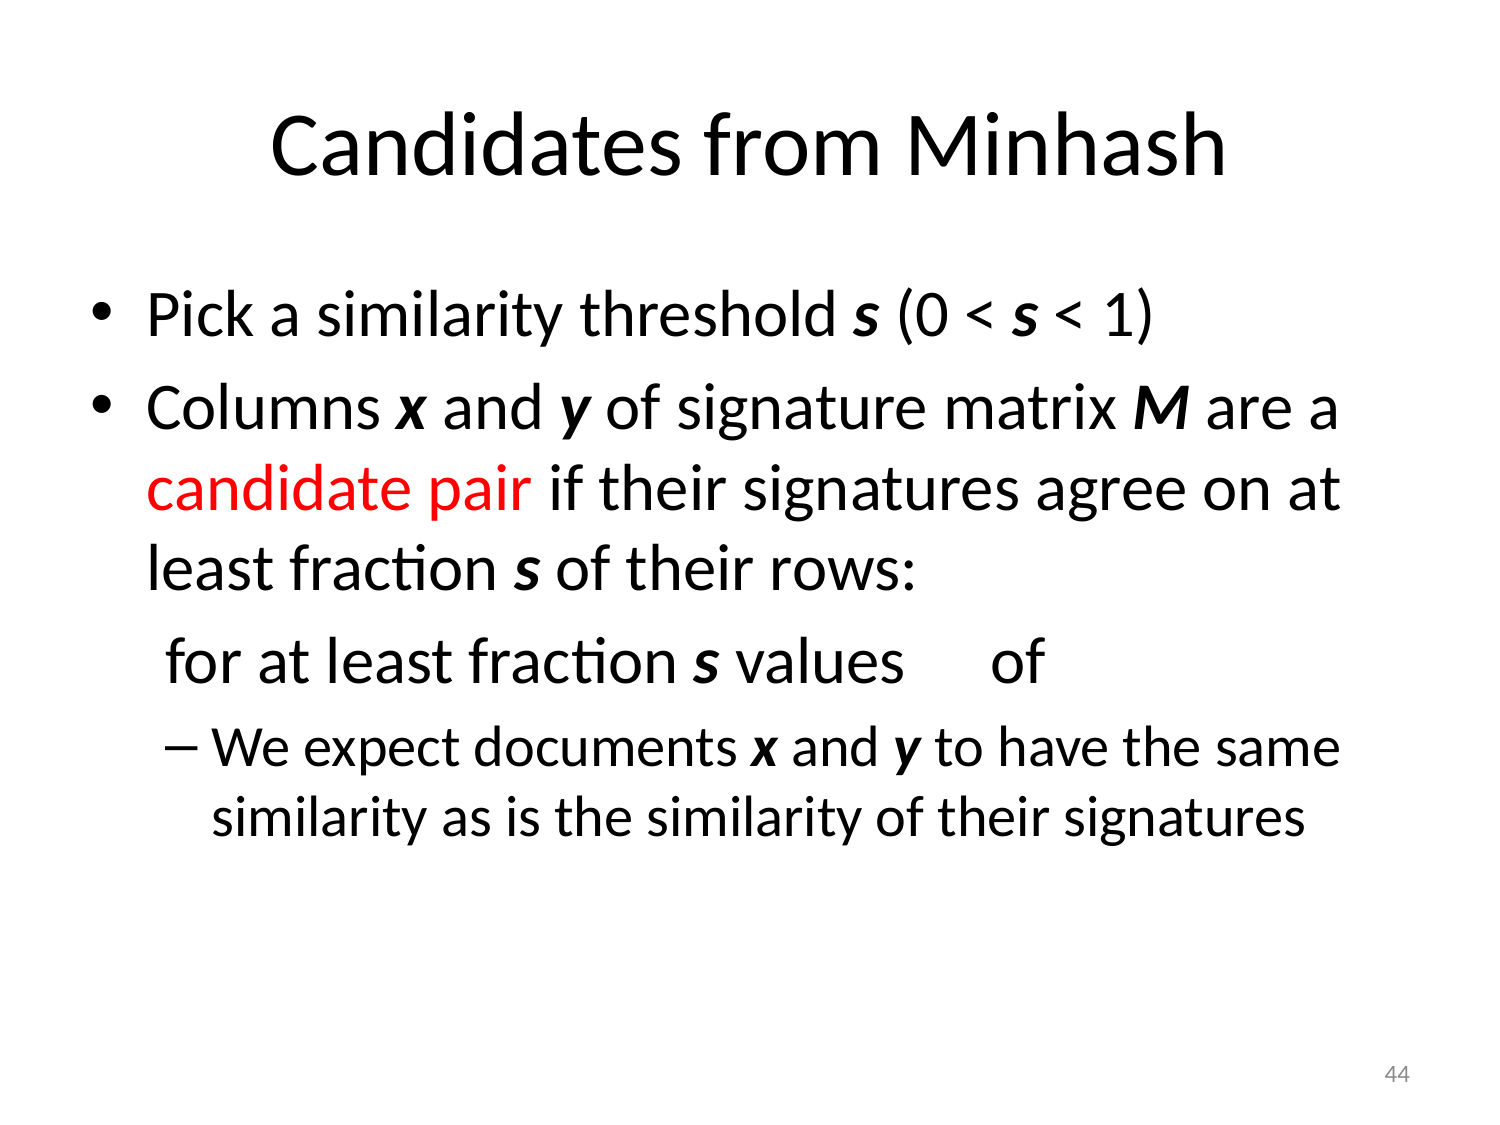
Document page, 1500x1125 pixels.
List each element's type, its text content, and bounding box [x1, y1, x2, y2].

title Candidates from Minhash [75, 45, 1425, 233]
slide_number 44 [1074, 1042, 1425, 1103]
